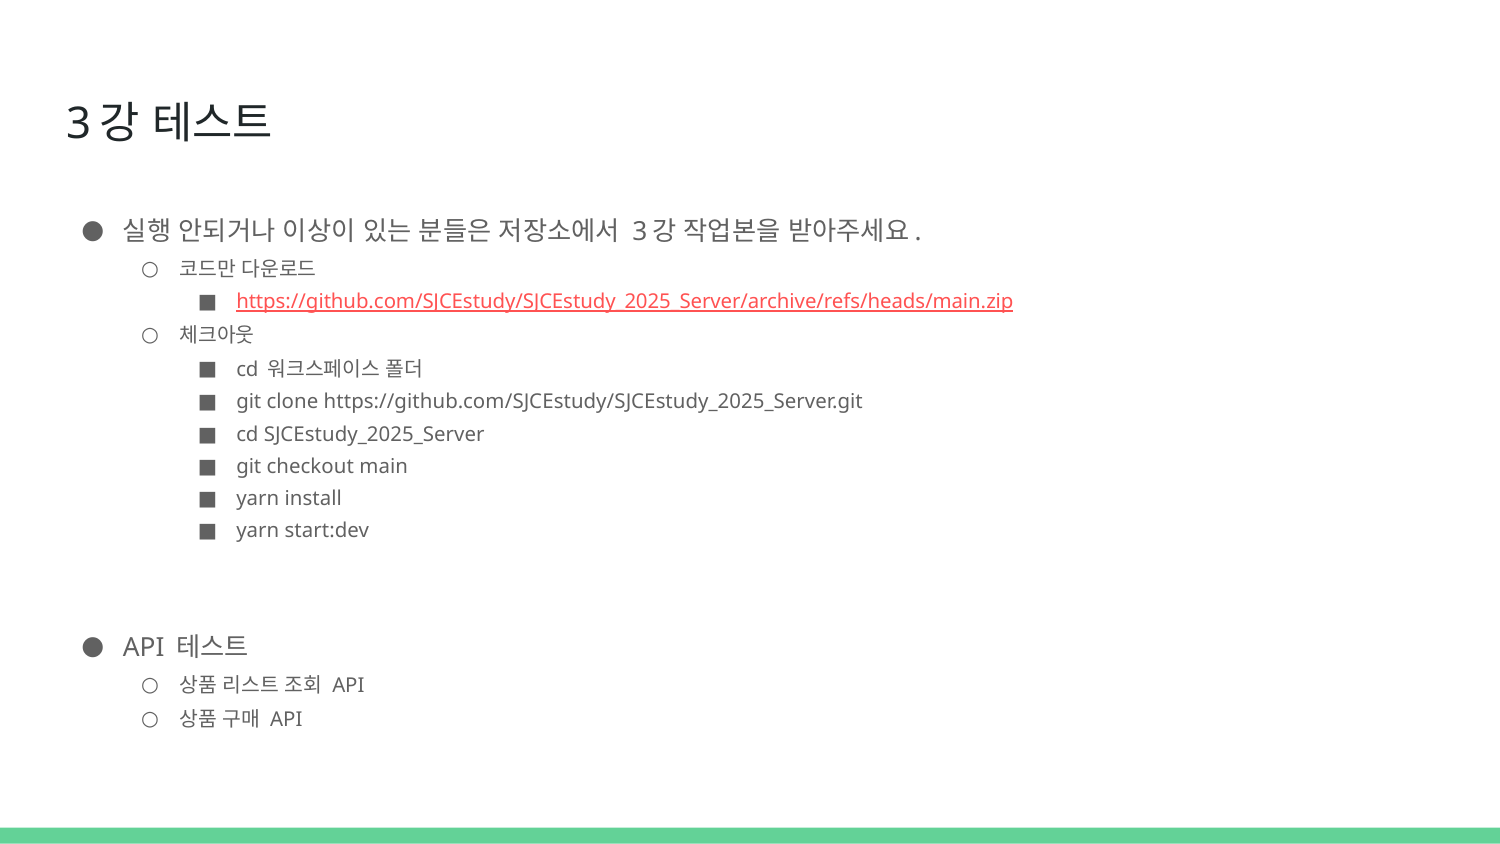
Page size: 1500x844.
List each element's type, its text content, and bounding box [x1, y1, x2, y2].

list 실행 안되거나 이상이 있는 분들은 저장소에서 3강 작업본을 받아주세요. 코드만 다운로드 https://github.com/SJCEstudy/SJCEstudy_2025_Server/archive/refs/heads/main.zip 체크아웃 cd 워크스페이스 폴더 git clone https://github.com/SJCEstudy/SJCEstudy_2025_Server.git cd SJCEstudy_2025_Server git checkout main yarn install yarn start:dev API 테스트 상품 리스트 조회 API 상품 구매 API [51, 189, 1449, 750]
title 3강 테스트 [51, 72, 1449, 167]
